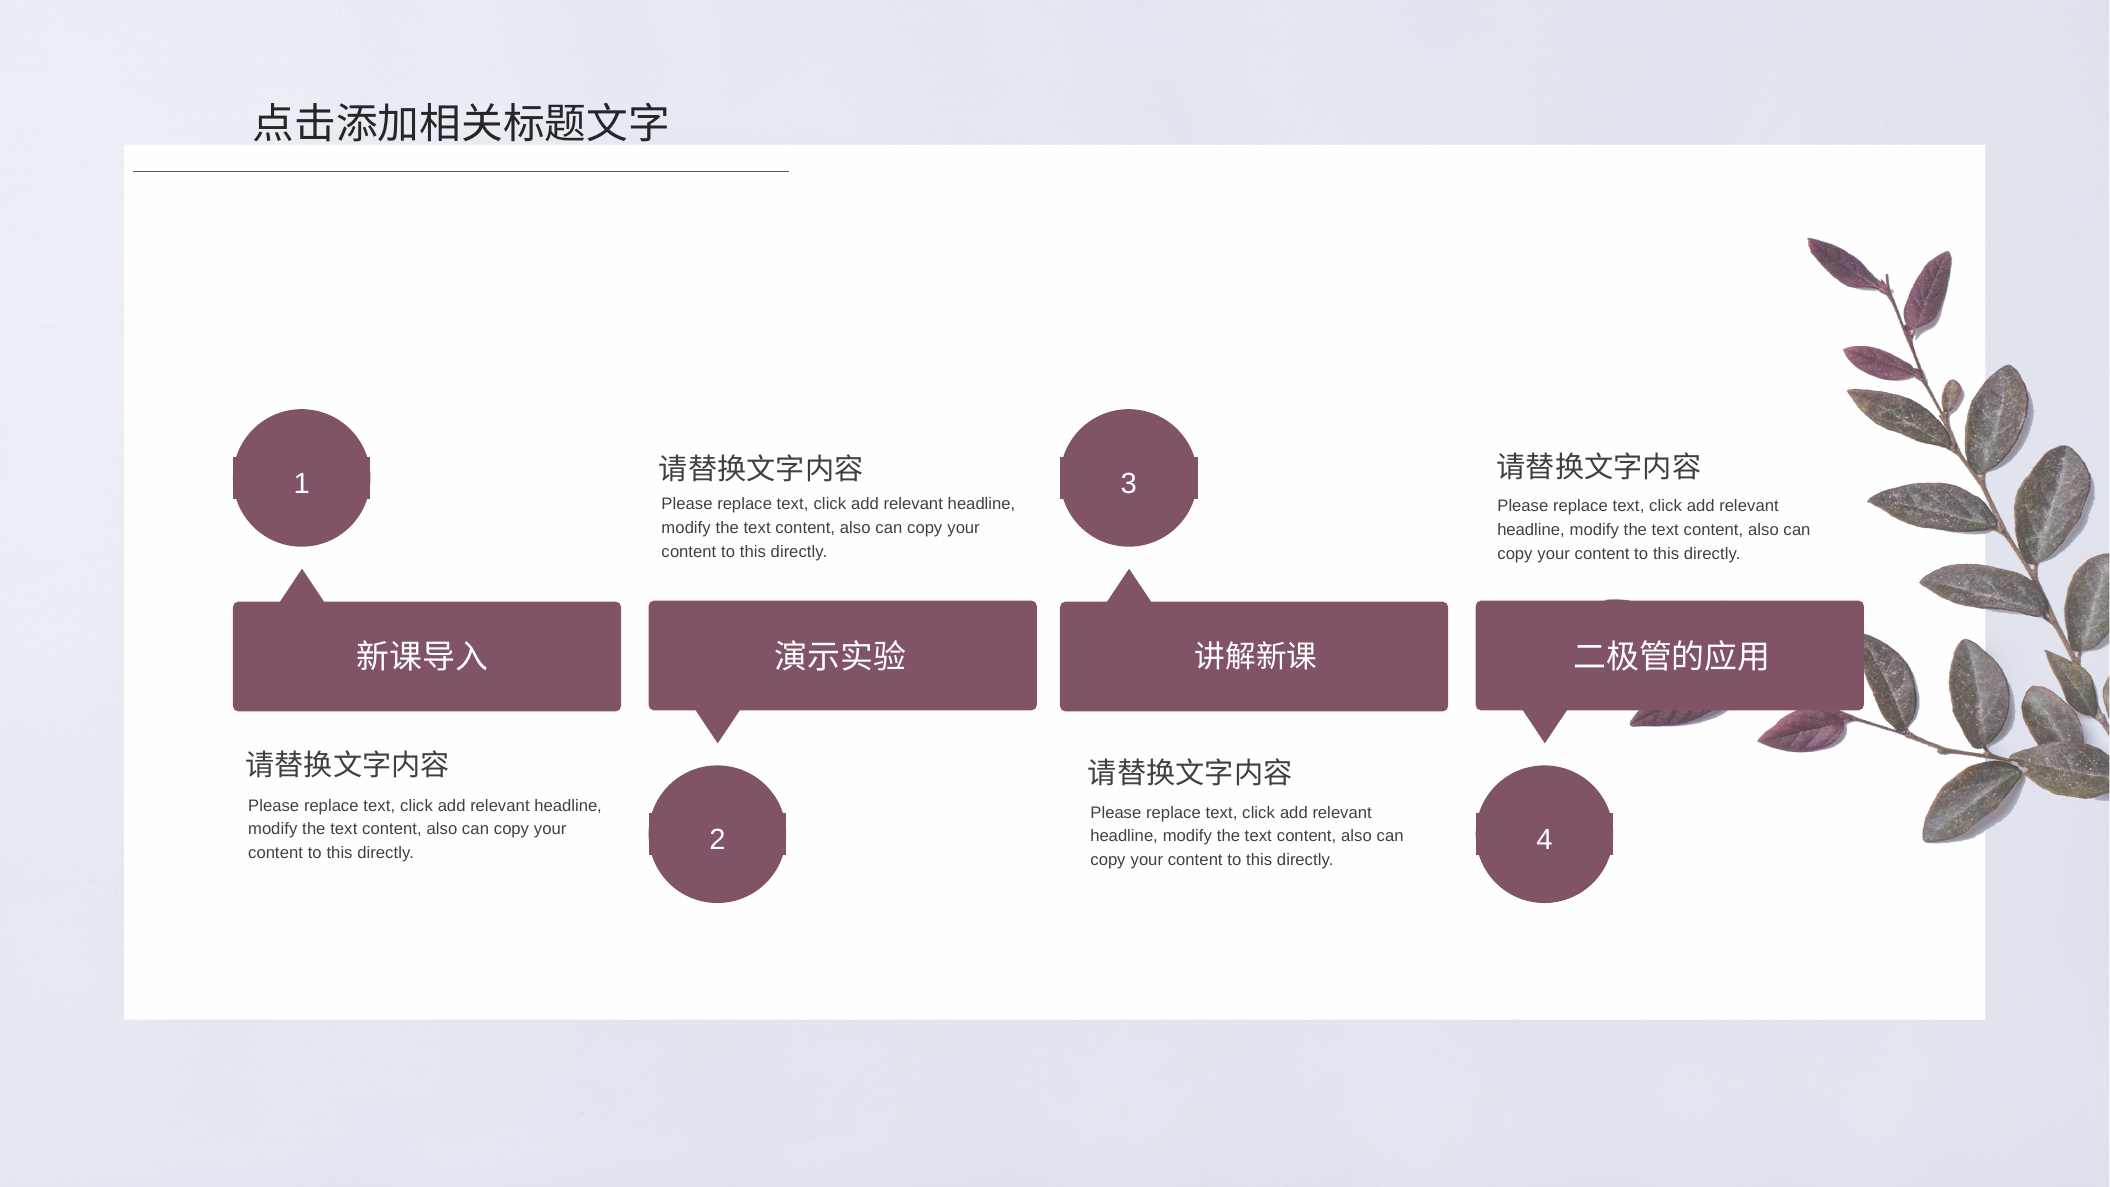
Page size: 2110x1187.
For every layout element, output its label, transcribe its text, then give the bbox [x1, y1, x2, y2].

text_box [1475, 600, 1864, 744]
text_box [1059, 568, 1449, 712]
text_box 讲解新课 [1118, 636, 1394, 674]
text_box [232, 568, 622, 712]
text_box [648, 600, 1037, 744]
text_box 演示实验 [703, 635, 979, 675]
text_box 二极管的应用 [1534, 635, 1810, 675]
text_box 请替换文字内容 [1087, 754, 1298, 790]
picture [0, 0, 2110, 1187]
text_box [648, 765, 787, 904]
text_box 请替换文字内容 [1496, 447, 1839, 483]
text_box Please replace text, click add relevant headline, modify the text content, also can copy your content to this directly. [1497, 491, 1840, 563]
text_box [1059, 409, 1198, 547]
text_box Please replace text, click add relevant headline, modify the text content, also can copy your content to this directly. [661, 488, 1031, 561]
text_box 请替换文字内容 [658, 450, 869, 486]
text_box 点击添加相关标题文字 [209, 97, 713, 148]
text_box Please replace text, click add relevant headline, modify the text content, also can copy your content to this directly. [1090, 797, 1433, 870]
text_box 请替换文字内容 [245, 746, 456, 782]
text_box 新课导入 [284, 635, 560, 675]
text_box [1475, 765, 1614, 904]
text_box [232, 409, 371, 547]
text_box Please replace text, click add relevant headline, modify the text content, also can copy your content to this directly. [248, 790, 617, 863]
